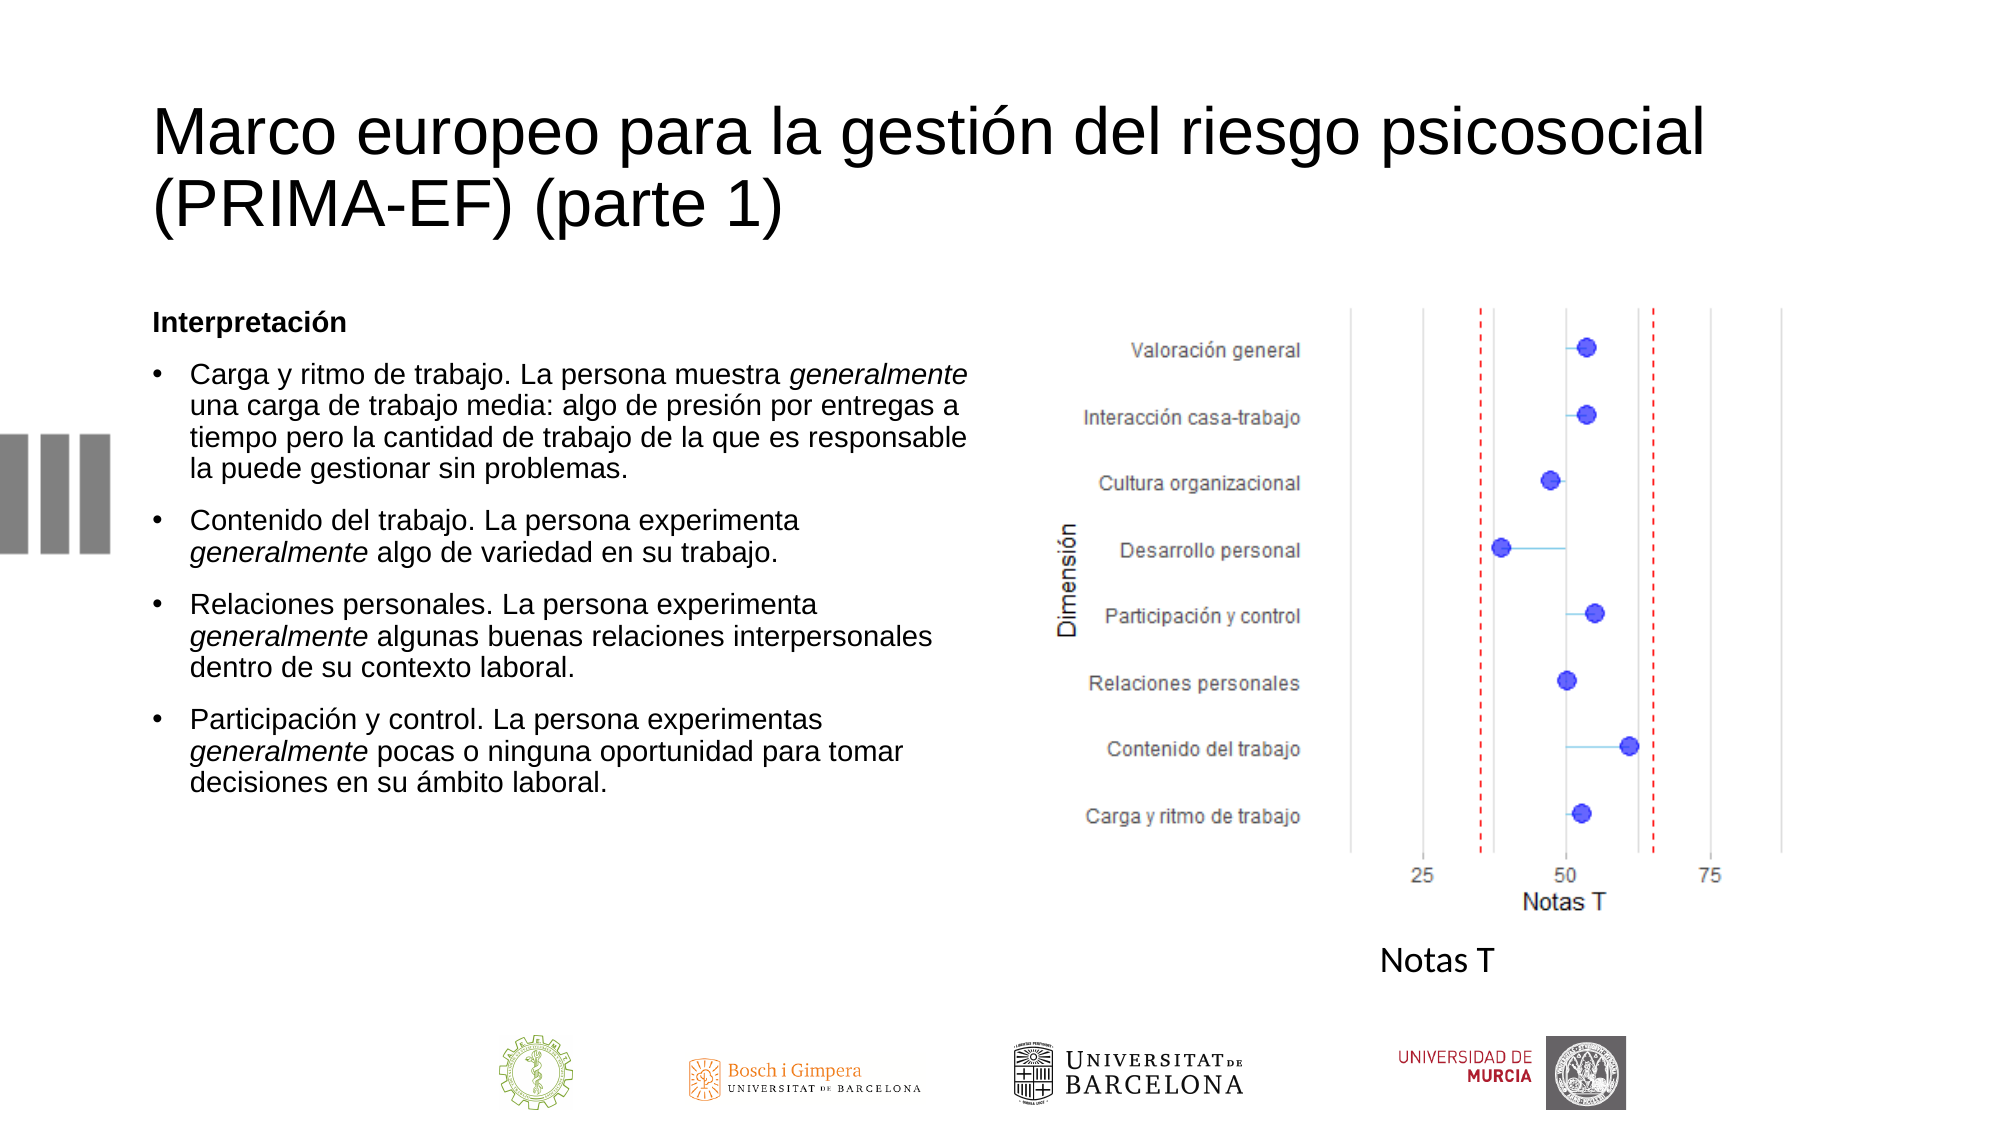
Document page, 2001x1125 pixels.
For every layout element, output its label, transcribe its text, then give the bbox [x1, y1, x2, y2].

picture [0, 420, 123, 563]
picture [1014, 1042, 1243, 1105]
picture [1043, 297, 1832, 928]
picture [684, 1031, 926, 1125]
title Marco europeo para la gestión del riesgo psicosocial (PRIMA-EF) (parte 1) [137, 59, 1863, 278]
picture [499, 1035, 573, 1110]
list Interpretación Carga y ritmo de trabajo. La persona muestra generalmente una carga de trabajo media: algo de presión por entregas a tiempo pero la cantidad de trabajo de la que es responsable la puede gestionar sin problemas. Contenido del trabajo. La persona experimenta generalmente algo de variedad en su trabajo. Relaciones personales. La persona experimenta generalmente algunas buenas relaciones interpersonales dentro de su contexto laboral. Participación y control. La persona experimentas generalmente pocas o ninguna oportunidad para tomar decisiones en su ámbito laboral. [137, 299, 988, 1014]
text_box Notas T [1012, 927, 1863, 1011]
picture [1331, 1036, 1627, 1110]
